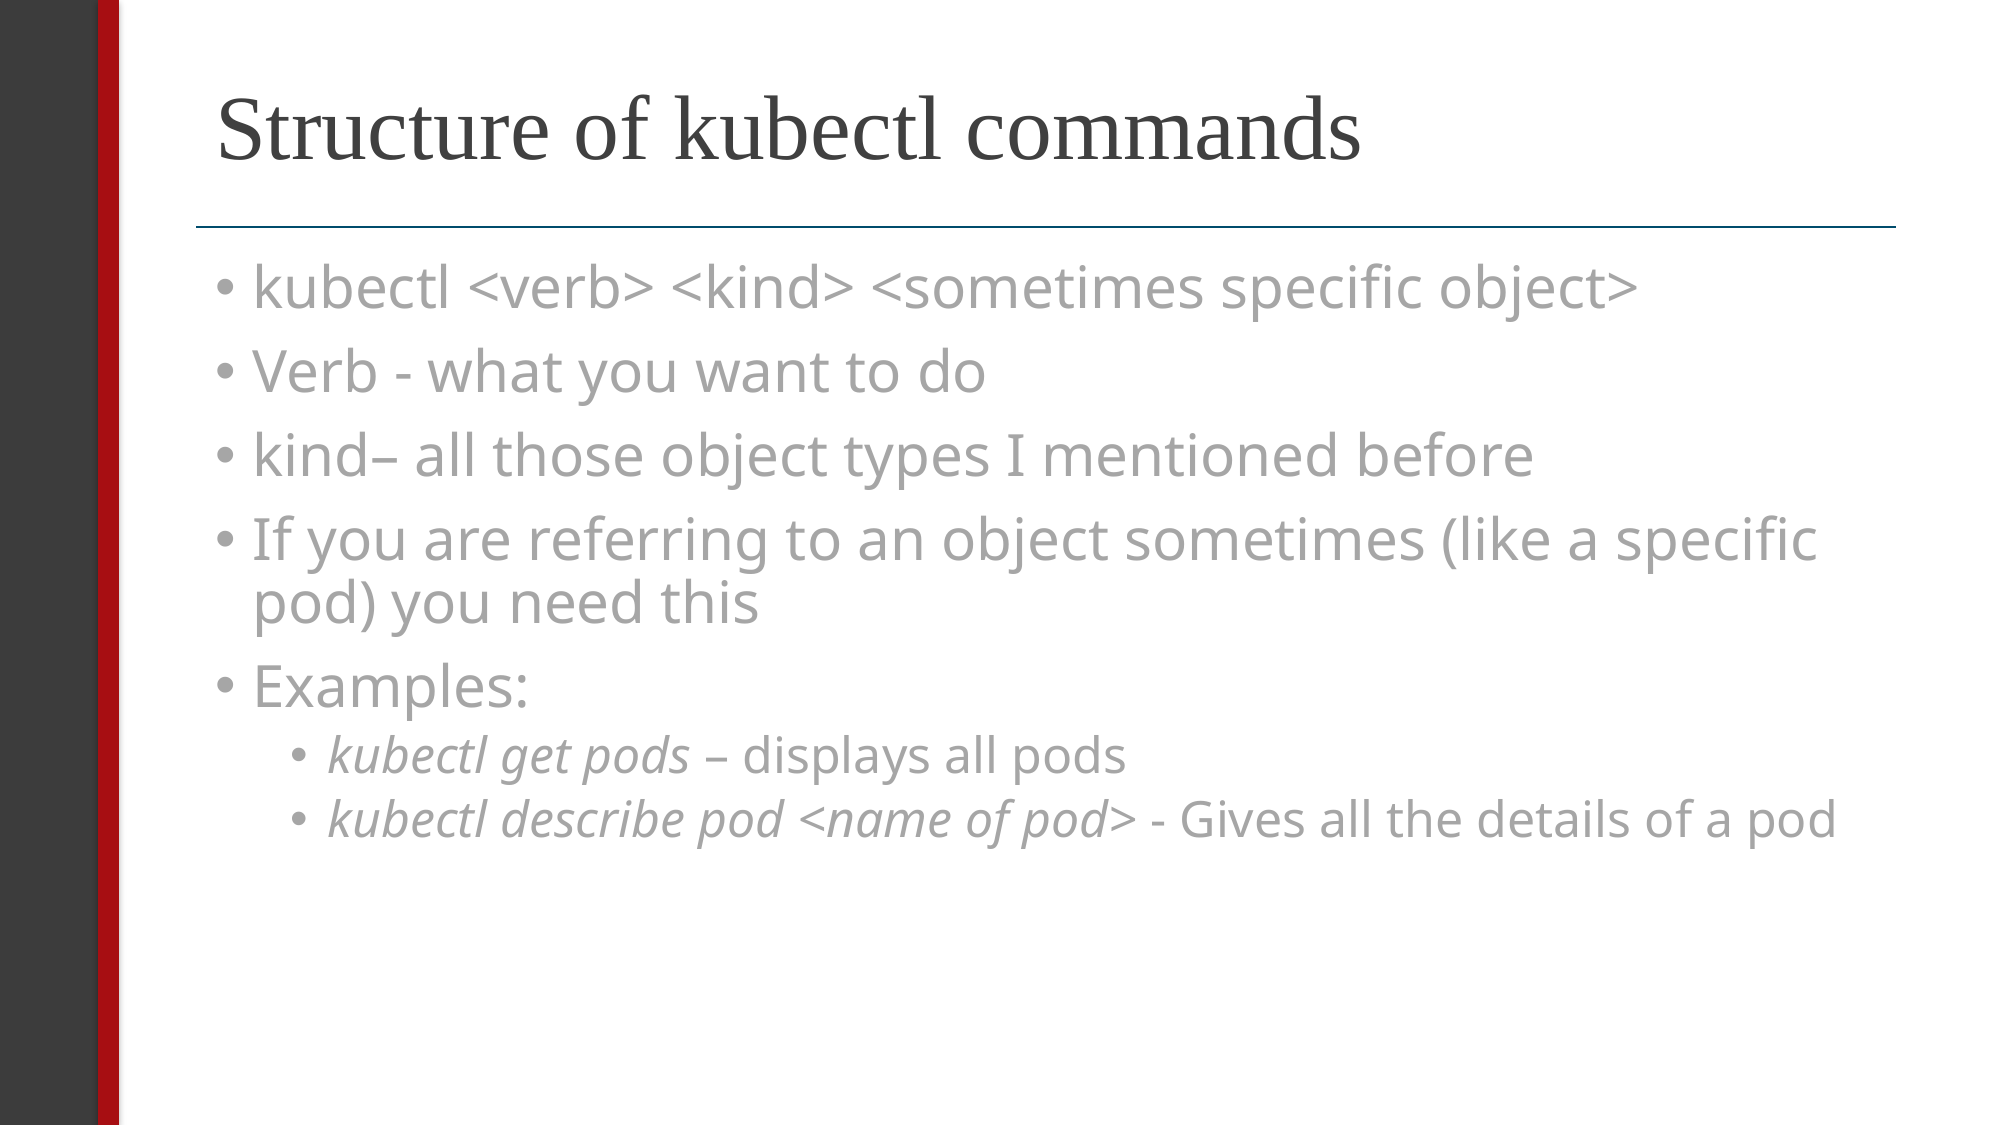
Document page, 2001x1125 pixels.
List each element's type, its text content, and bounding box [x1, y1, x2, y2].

list kubectl <verb> <kind> <sometimes specific object> Verb - what you want to do kind– all those object types I mentioned before If you are referring to an object sometimes (like a specific pod) you need this Examples: kubectl get pods – displays all pods kubectl describe pod <name of pod> - Gives all the details of a pod [199, 251, 1900, 965]
title Structure of kubectl commands [199, 60, 1900, 200]
